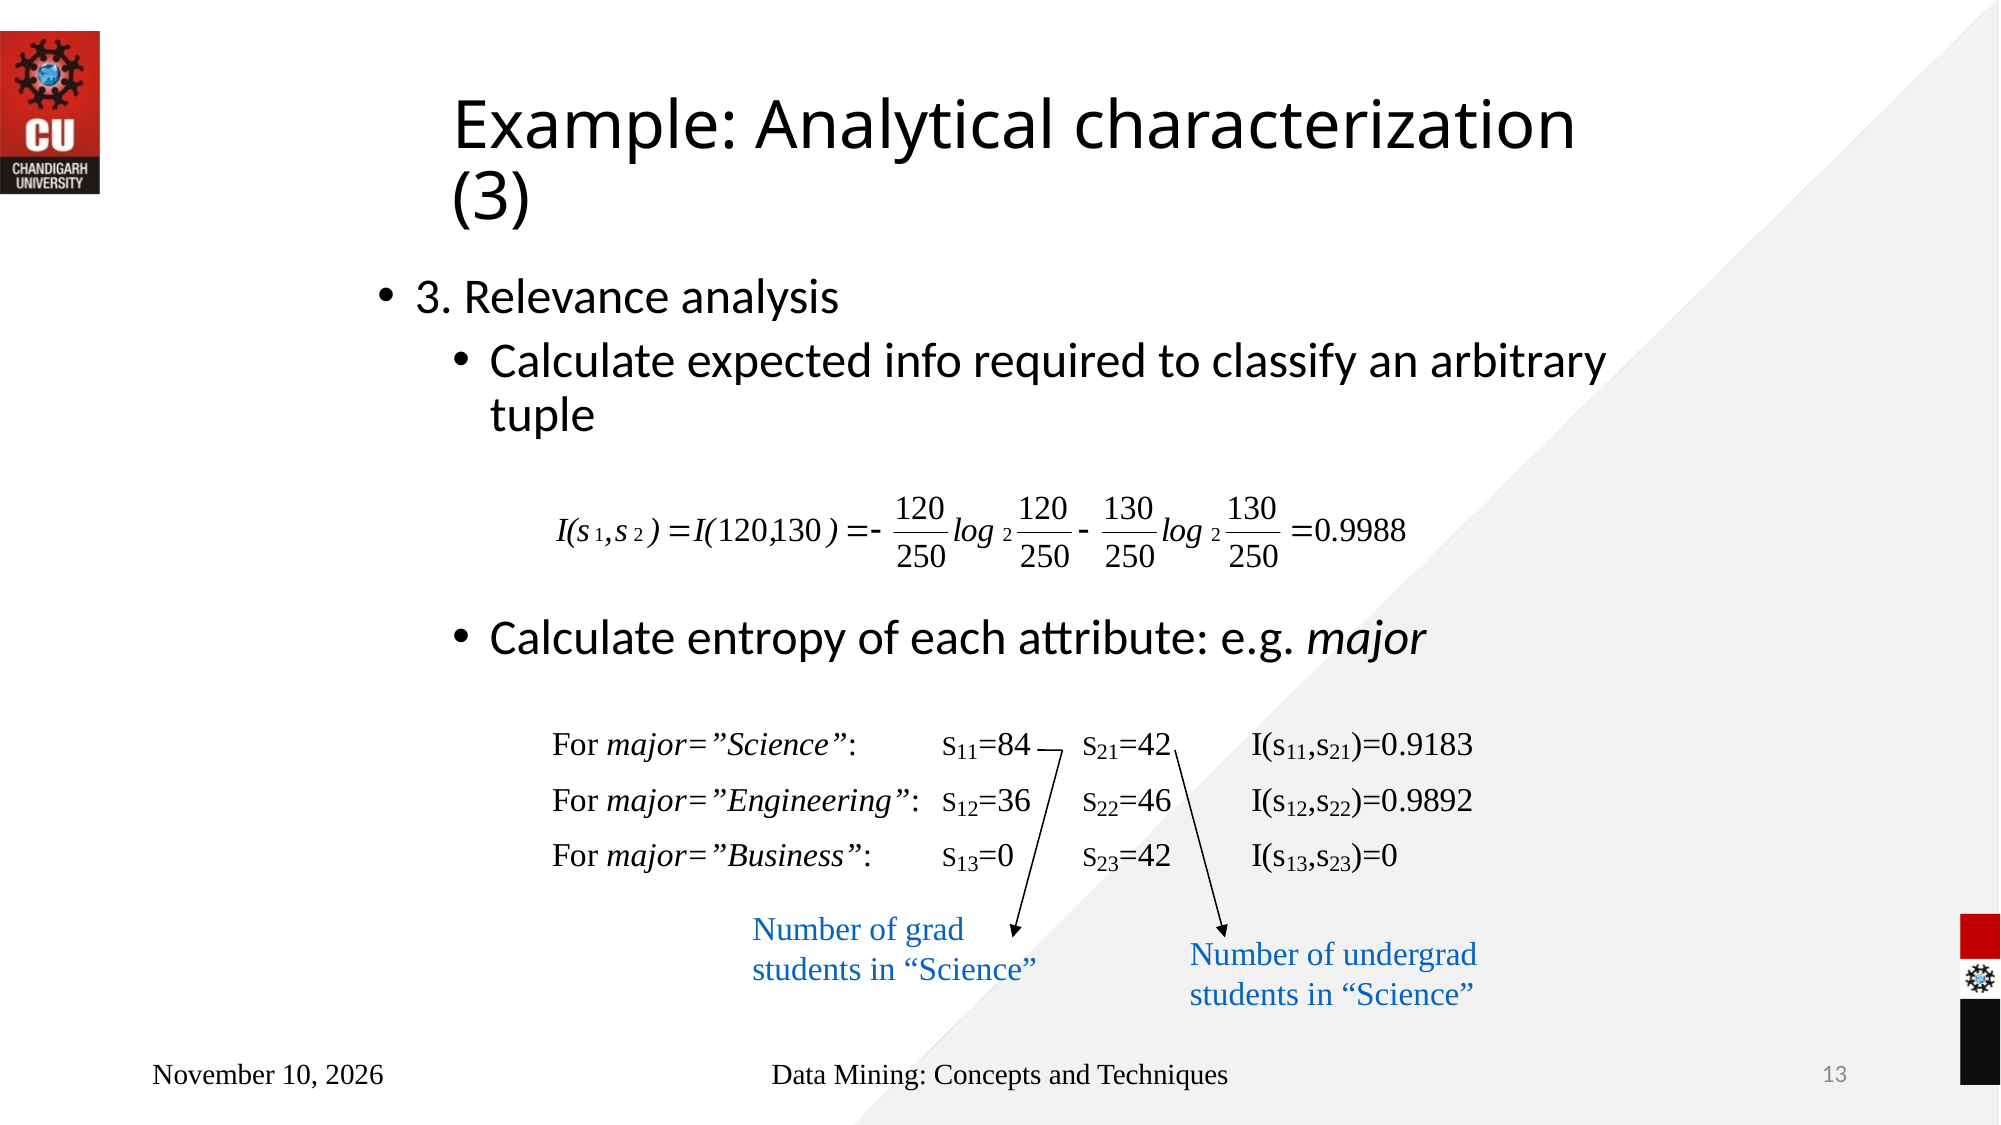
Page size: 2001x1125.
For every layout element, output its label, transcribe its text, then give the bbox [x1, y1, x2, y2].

title Example: Analytical characterization (3) [437, 112, 1663, 213]
list 3. Relevance analysis Calculate expected info required to classify an arbitrary tuple Calculate entropy of each attribute: e.g. major [362, 262, 1688, 1063]
slide_number 13 [1544, 1042, 1863, 1103]
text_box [1174, 749, 1563, 1021]
picture [0, 0, 2001, 1125]
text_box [524, 724, 1544, 1125]
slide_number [137, 1042, 524, 1103]
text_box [737, 749, 1063, 996]
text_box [549, 487, 1413, 575]
